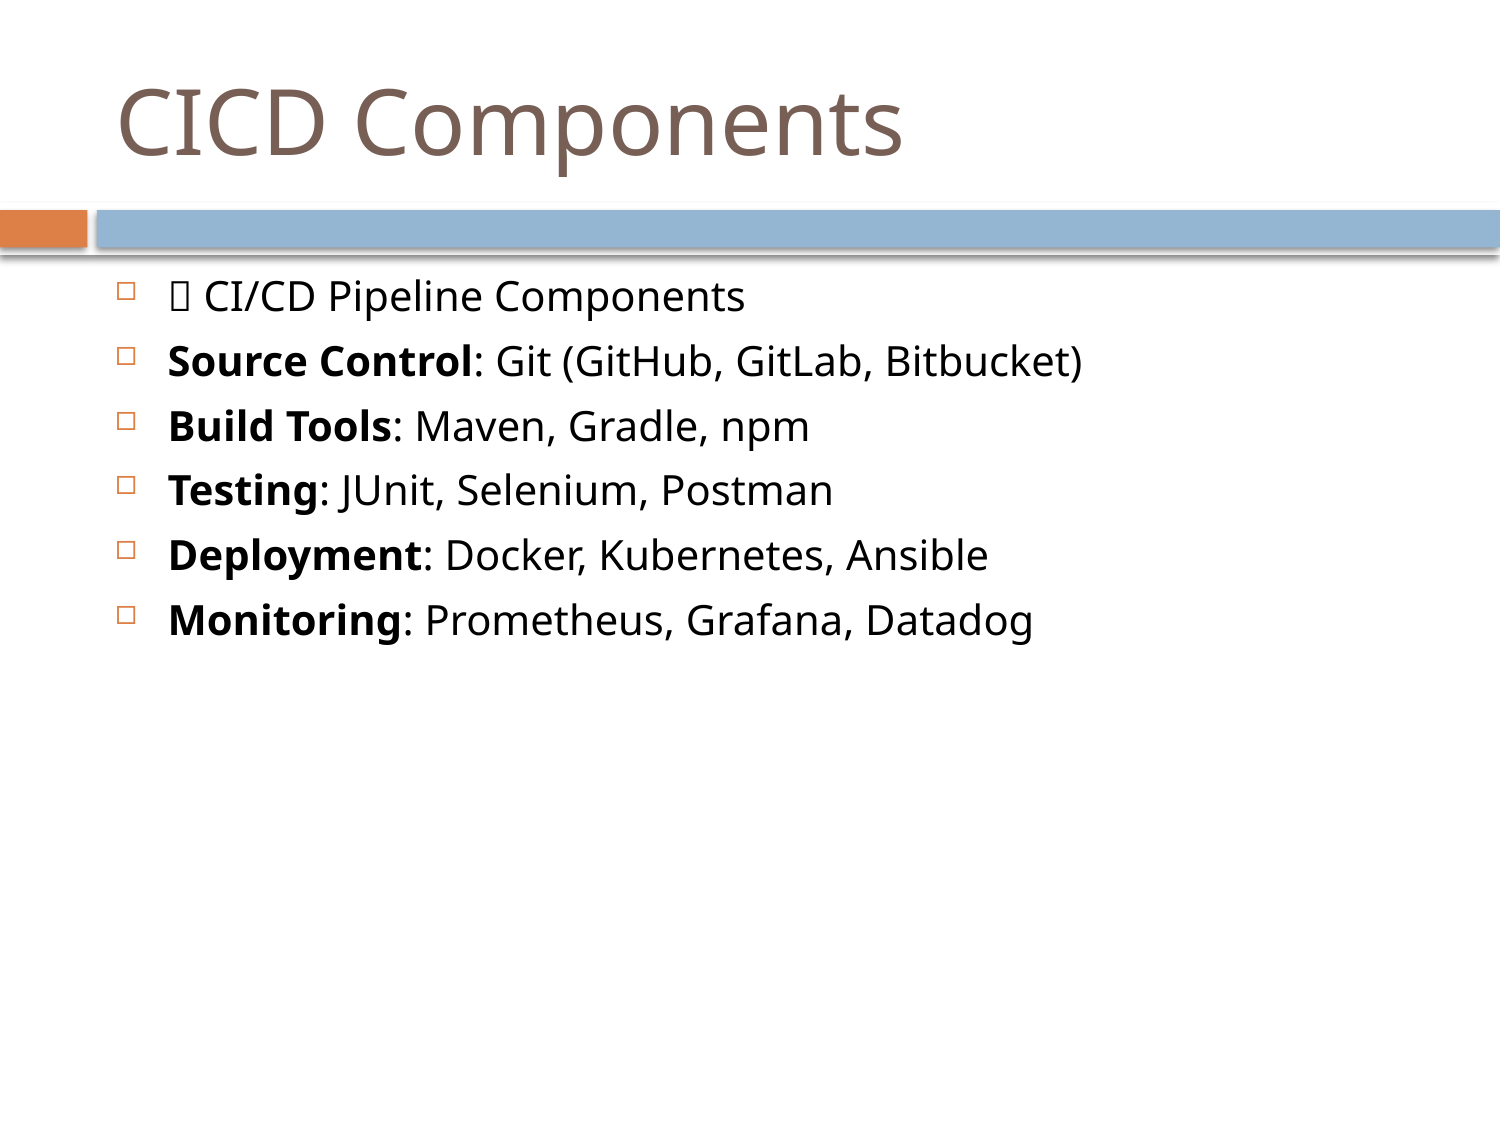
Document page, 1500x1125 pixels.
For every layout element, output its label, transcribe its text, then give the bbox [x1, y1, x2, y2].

title CICD Components [100, 37, 1438, 200]
list 🔄 CI/CD Pipeline Components Source Control: Git (GitHub, GitLab, Bitbucket) Build Tools: Maven, Gradle, npm Testing: JUnit, Selenium, Postman Deployment: Docker, Kubernetes, Ansible Monitoring: Prometheus, Grafana, Datadog [100, 262, 1438, 1000]
